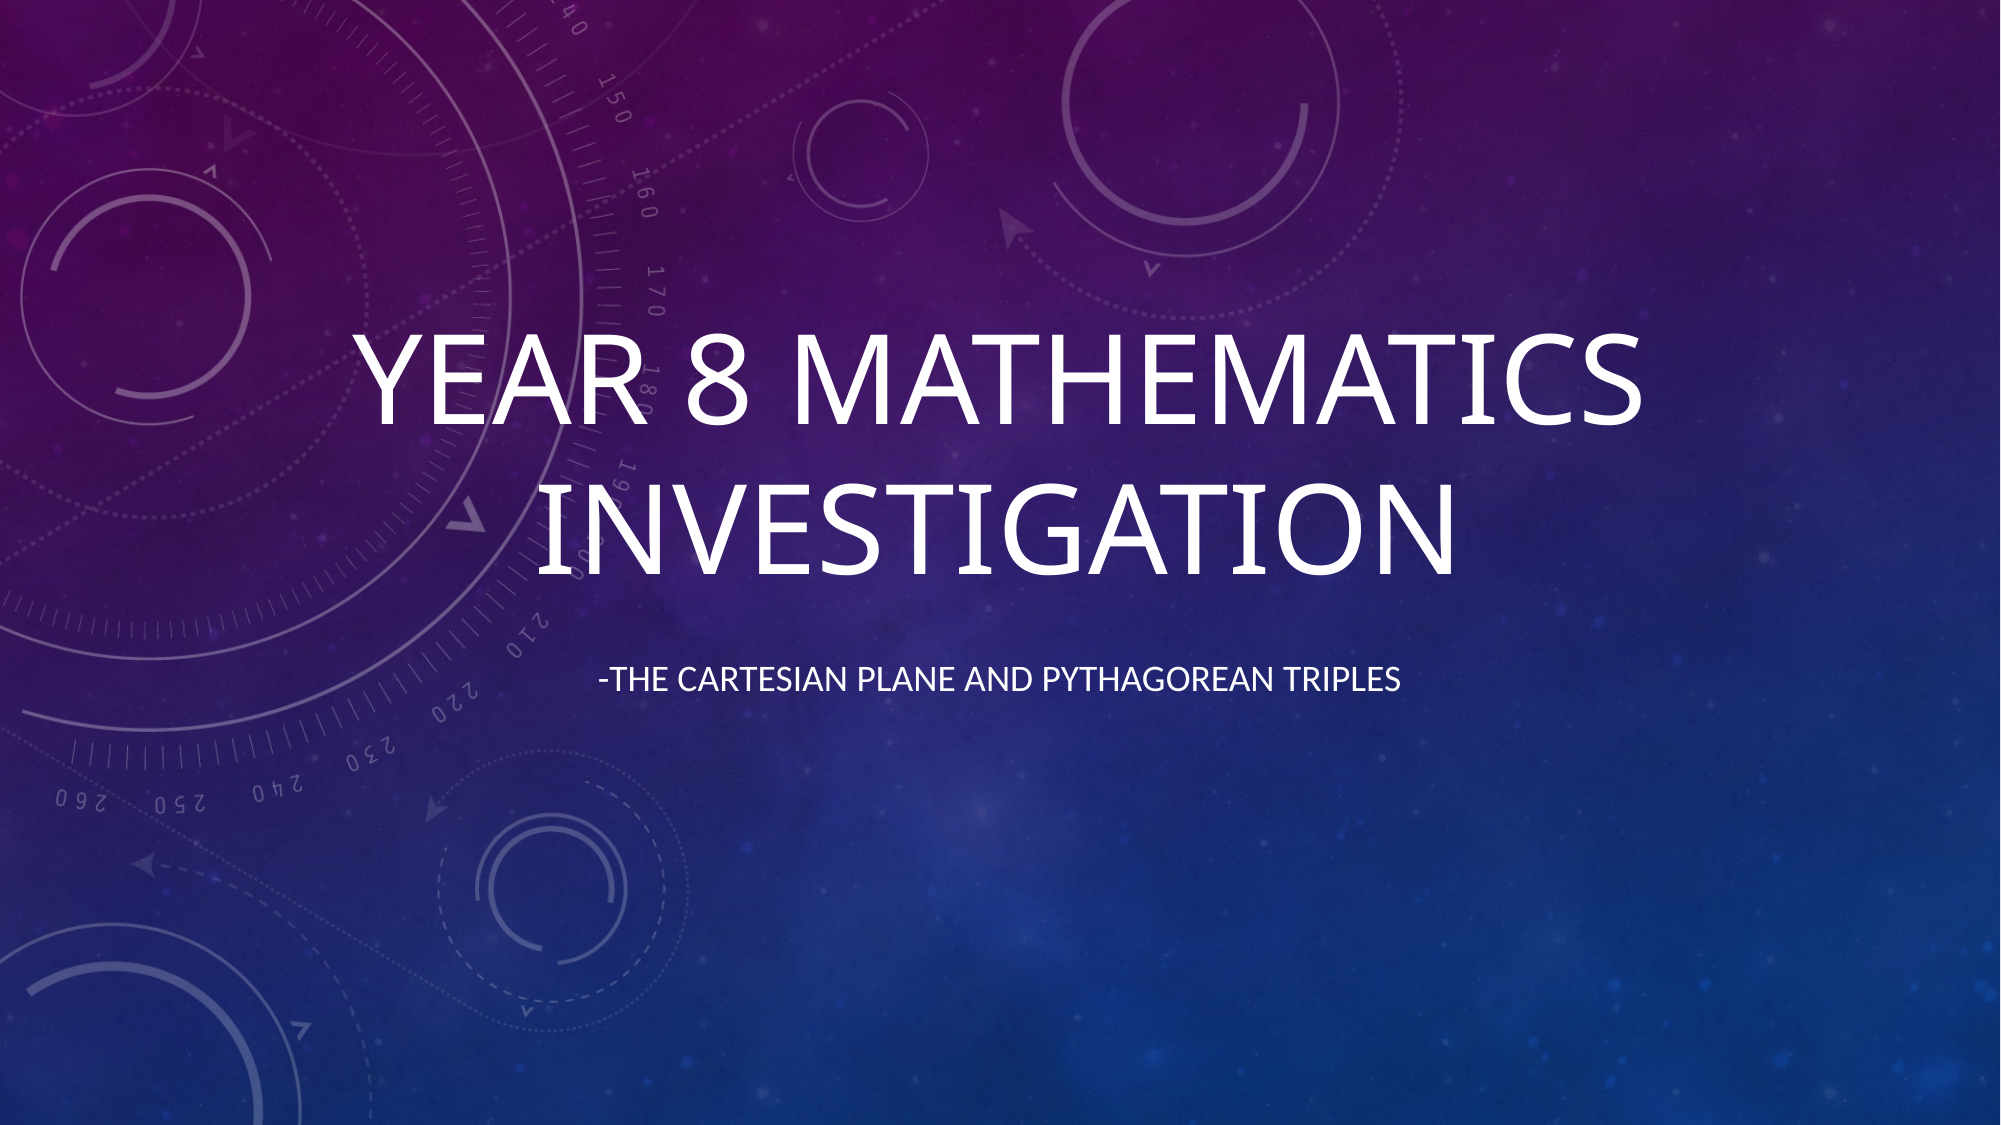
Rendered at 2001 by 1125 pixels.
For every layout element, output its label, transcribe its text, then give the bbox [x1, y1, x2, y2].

title Year 8 Mathematics Investigation [327, 222, 1673, 608]
picture [0, 0, 2001, 1125]
subtitle -The Cartesian Plane and Pythagorean Triples [409, 646, 1591, 850]
